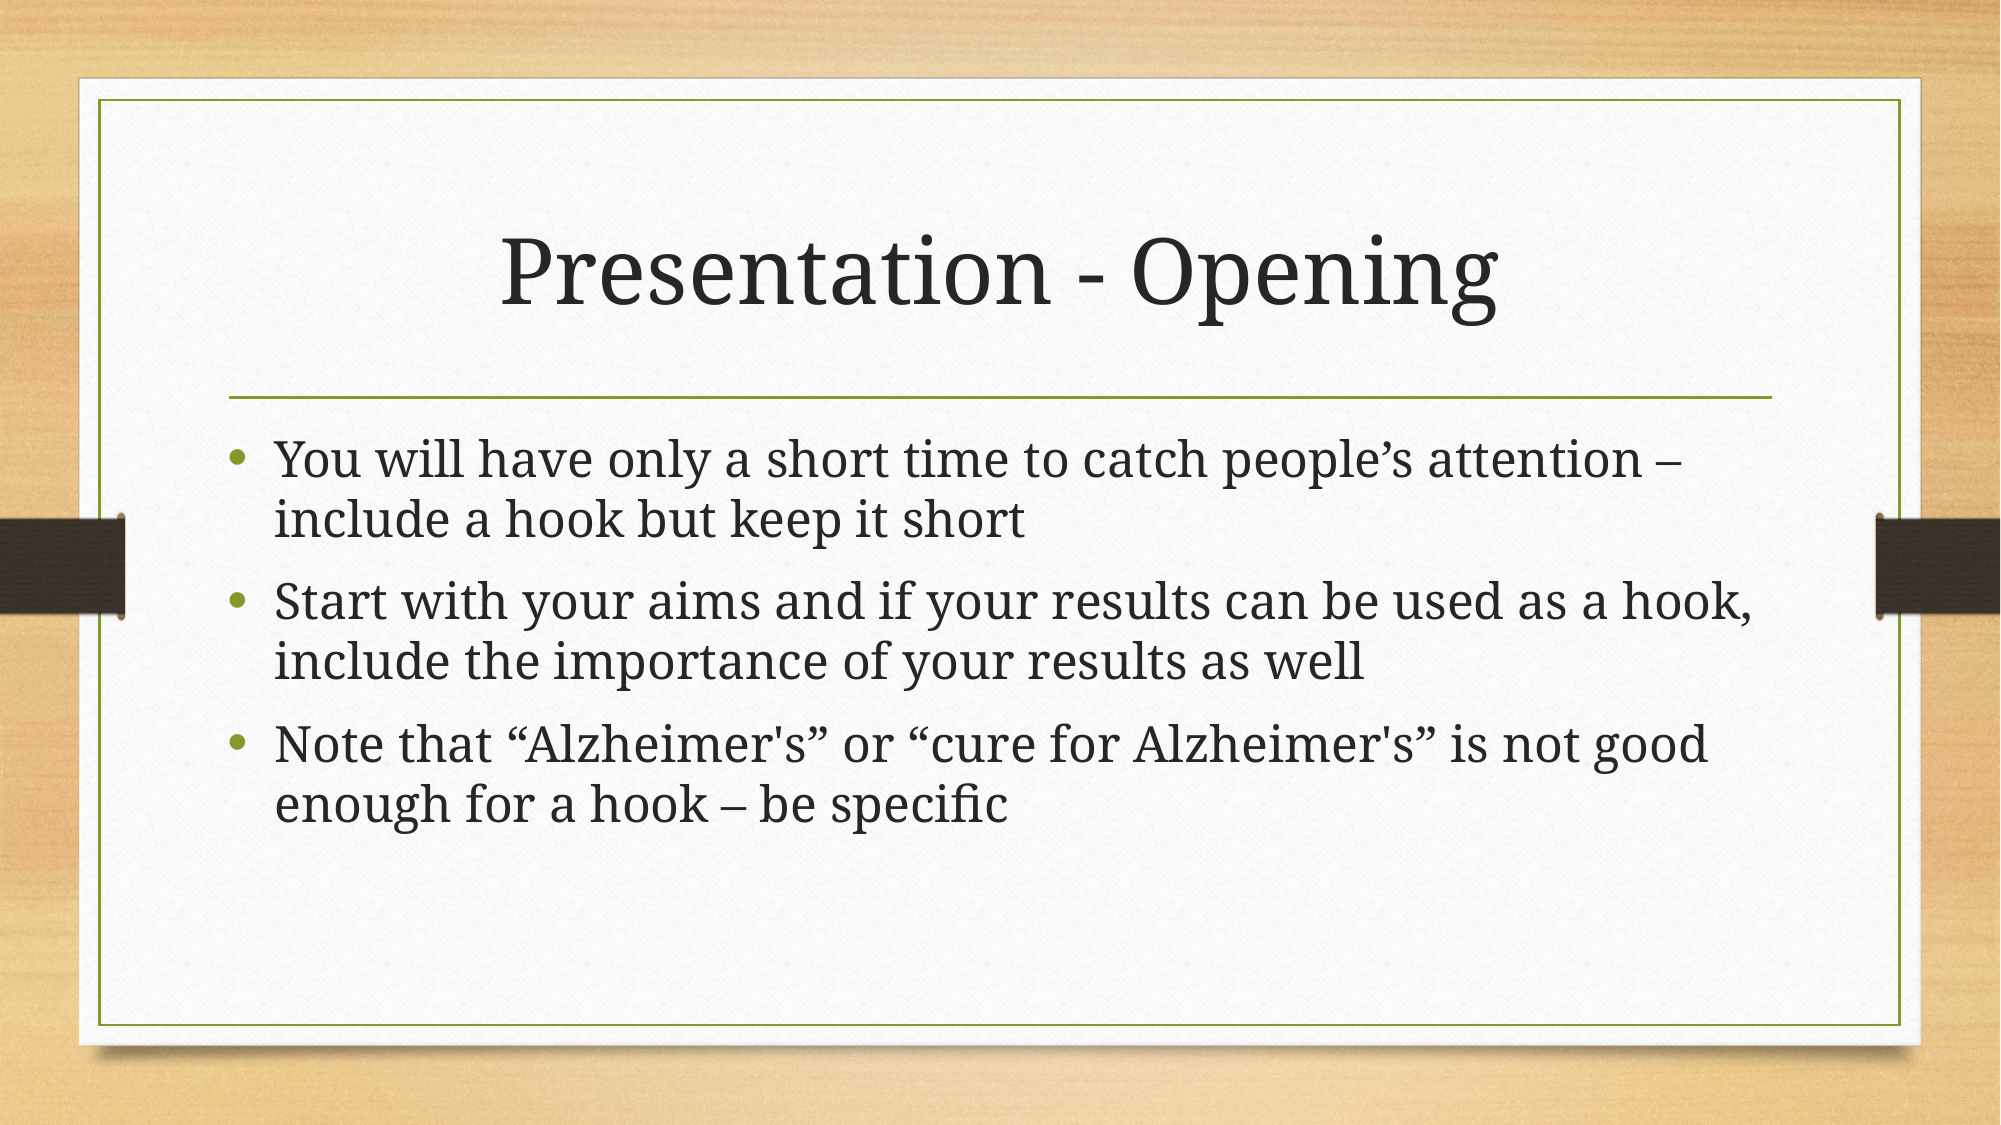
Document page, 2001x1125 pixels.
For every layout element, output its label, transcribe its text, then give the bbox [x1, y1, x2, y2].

picture [0, 0, 2001, 1125]
title Presentation - Opening [212, 161, 1788, 375]
list You will have only a short time to catch people’s attention – include a hook but keep it short Start with your aims and if your results can be used as a hook, include the importance of your results as well Note that “Alzheimer's” or “cure for Alzheimer's” is not good enough for a hook – be specific [212, 419, 1788, 964]
